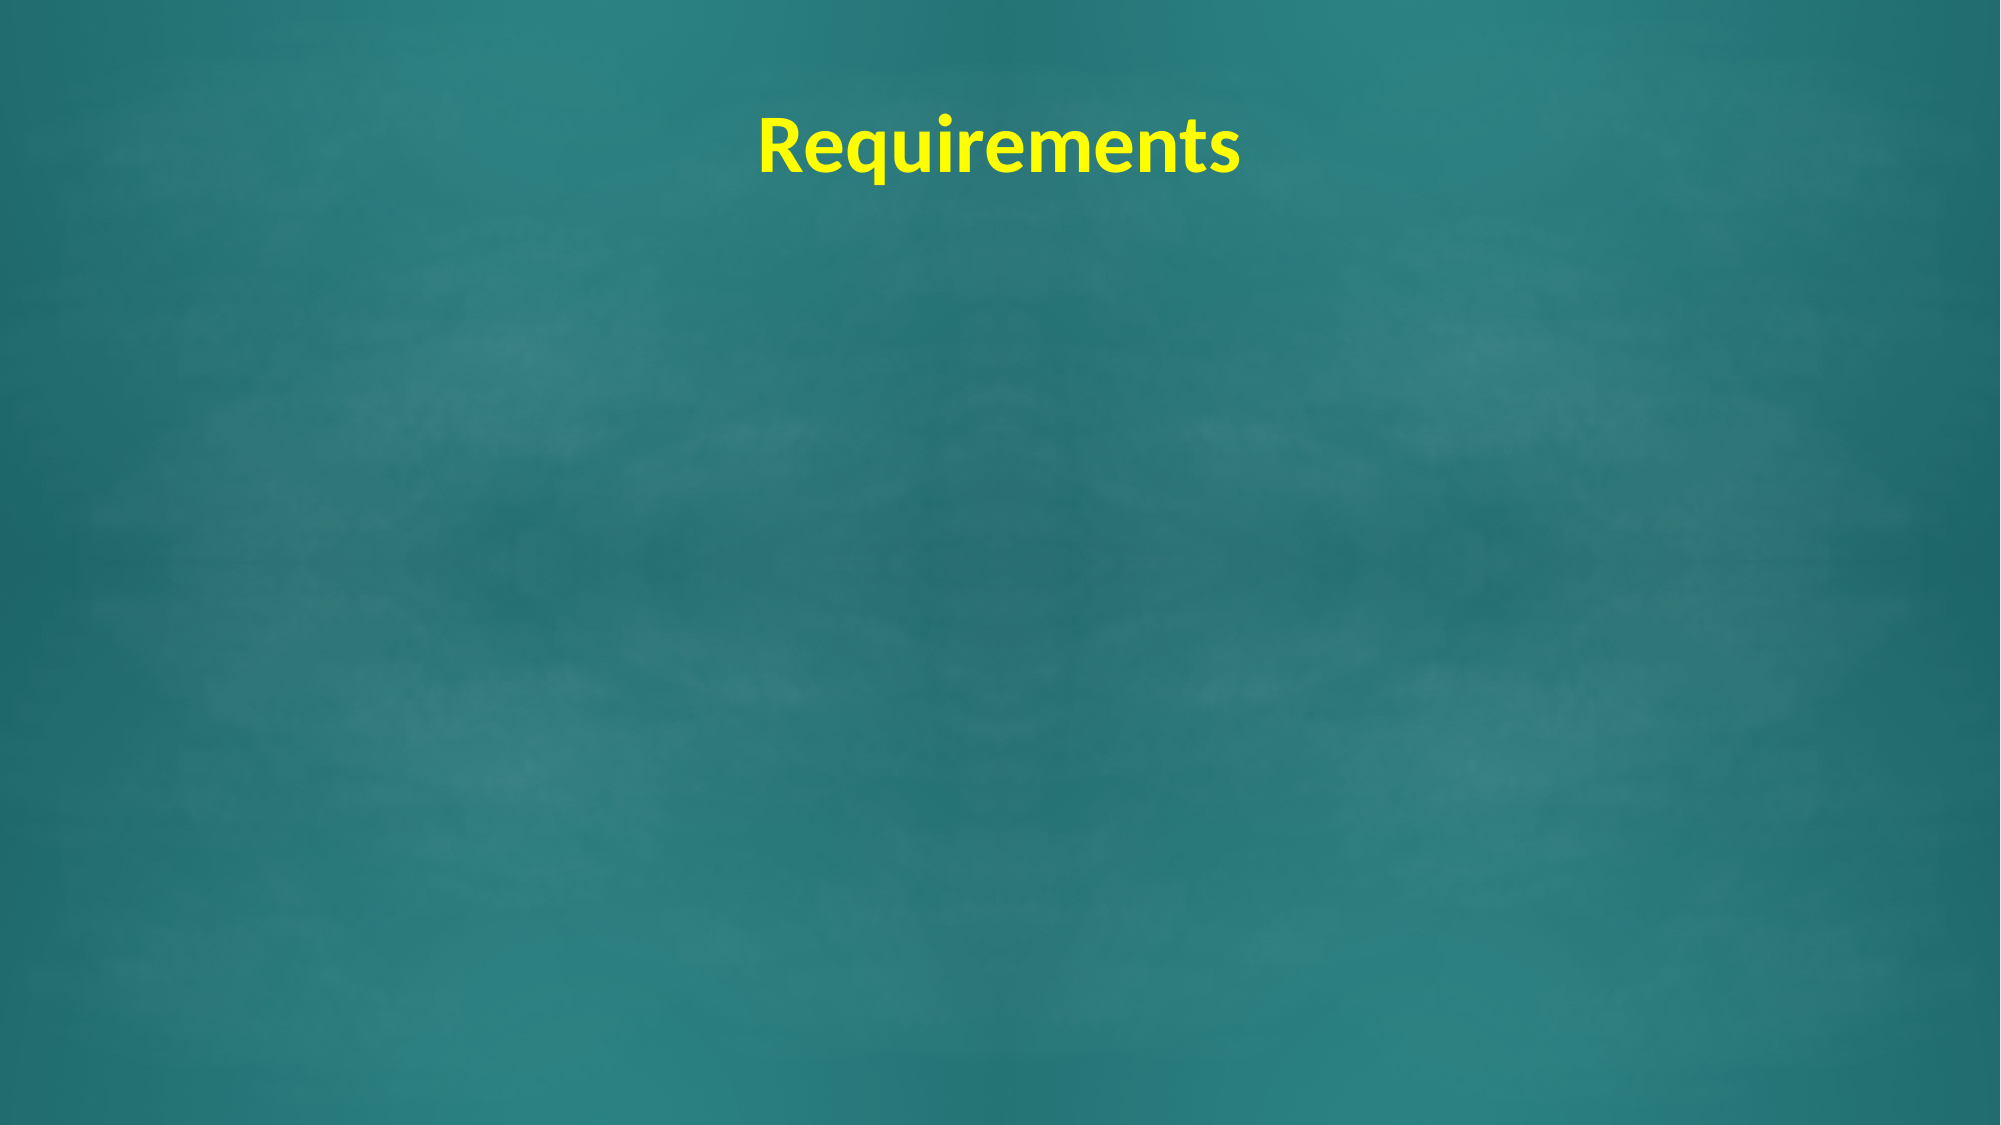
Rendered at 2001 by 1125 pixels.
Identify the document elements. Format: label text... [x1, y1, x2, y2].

picture [0, 0, 2001, 1125]
title Requirements [99, 45, 1900, 233]
